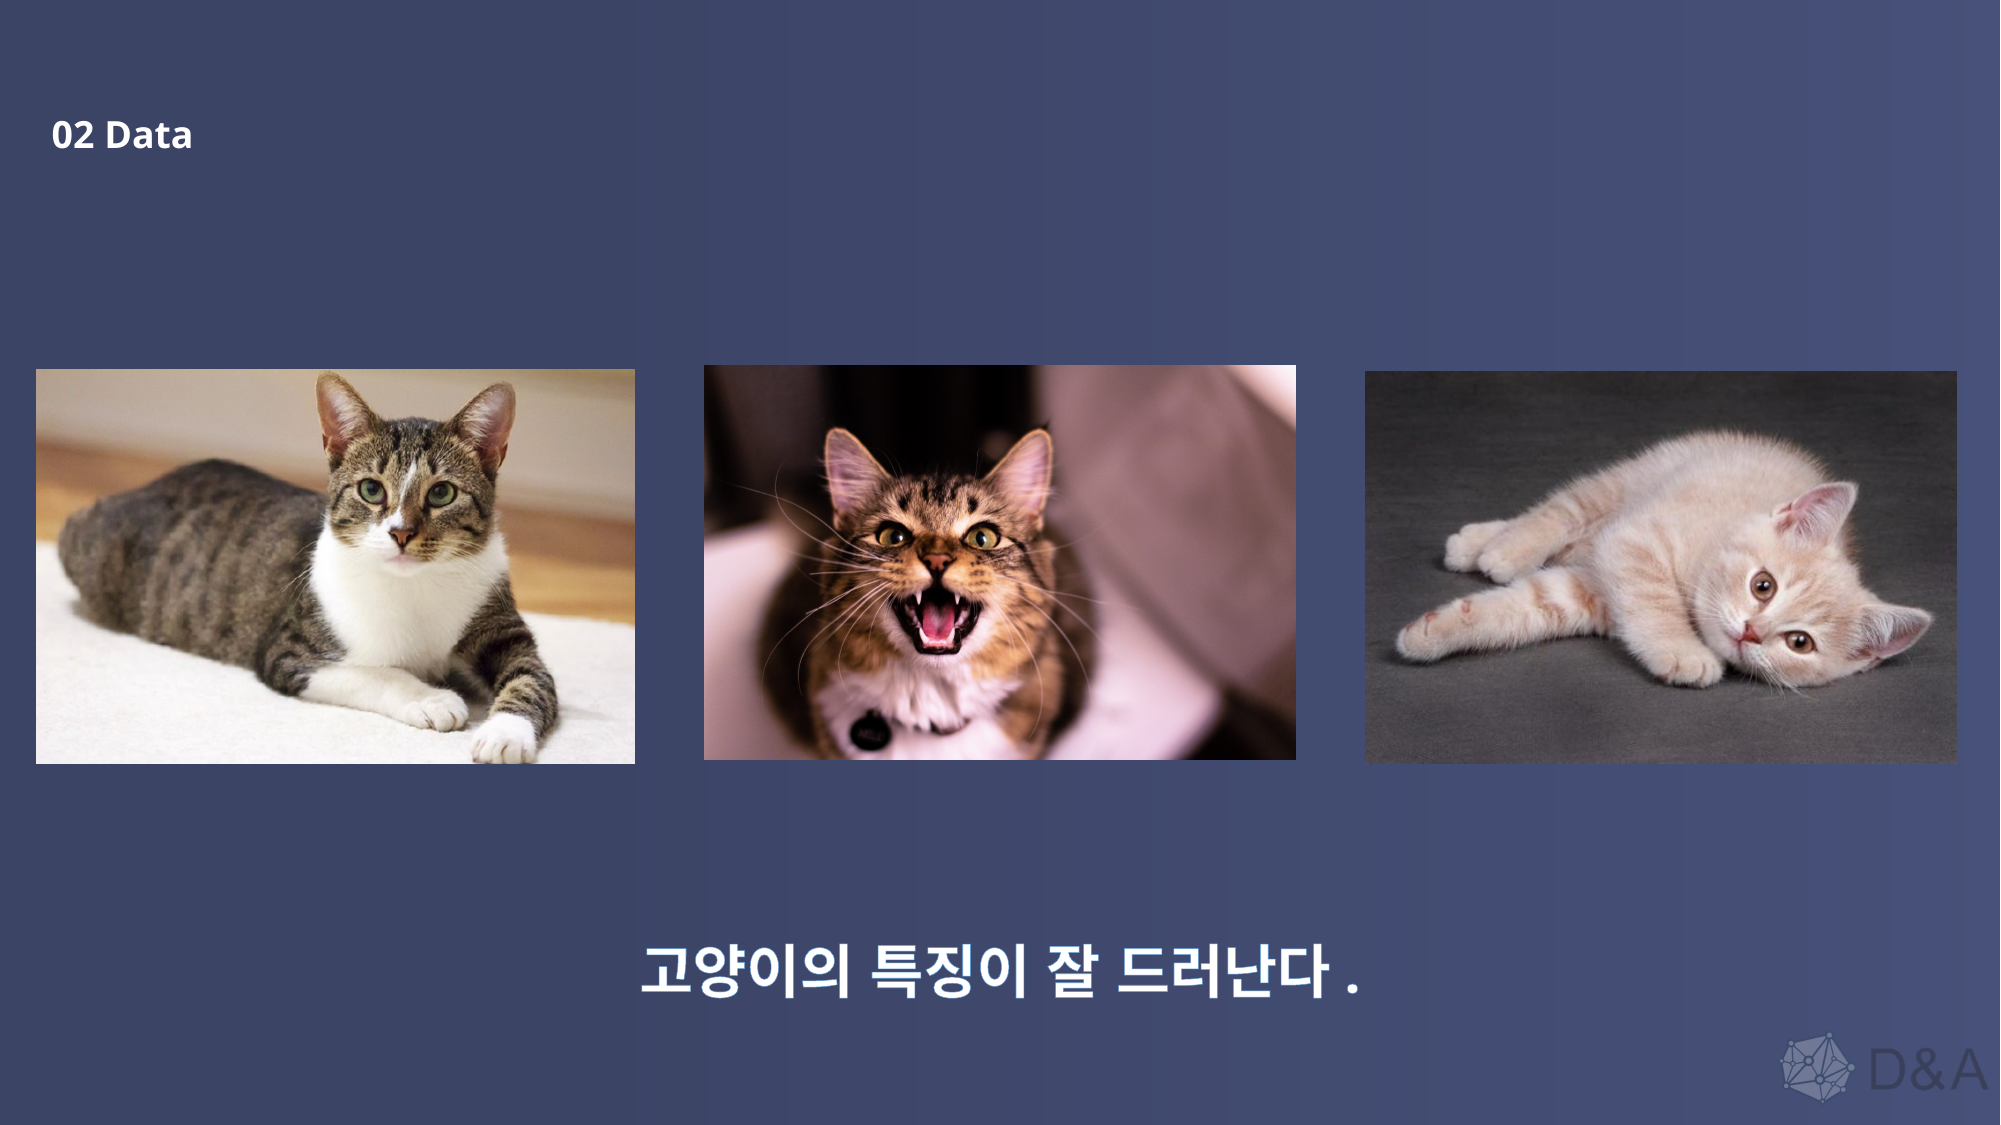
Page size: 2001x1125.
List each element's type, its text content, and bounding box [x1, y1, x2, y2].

picture [704, 365, 1296, 760]
text_box 고양이의 특징이 잘 드러난다. [624, 926, 1376, 1012]
picture [1365, 371, 1957, 764]
list 02 Data [36, 58, 520, 164]
picture [36, 369, 635, 764]
